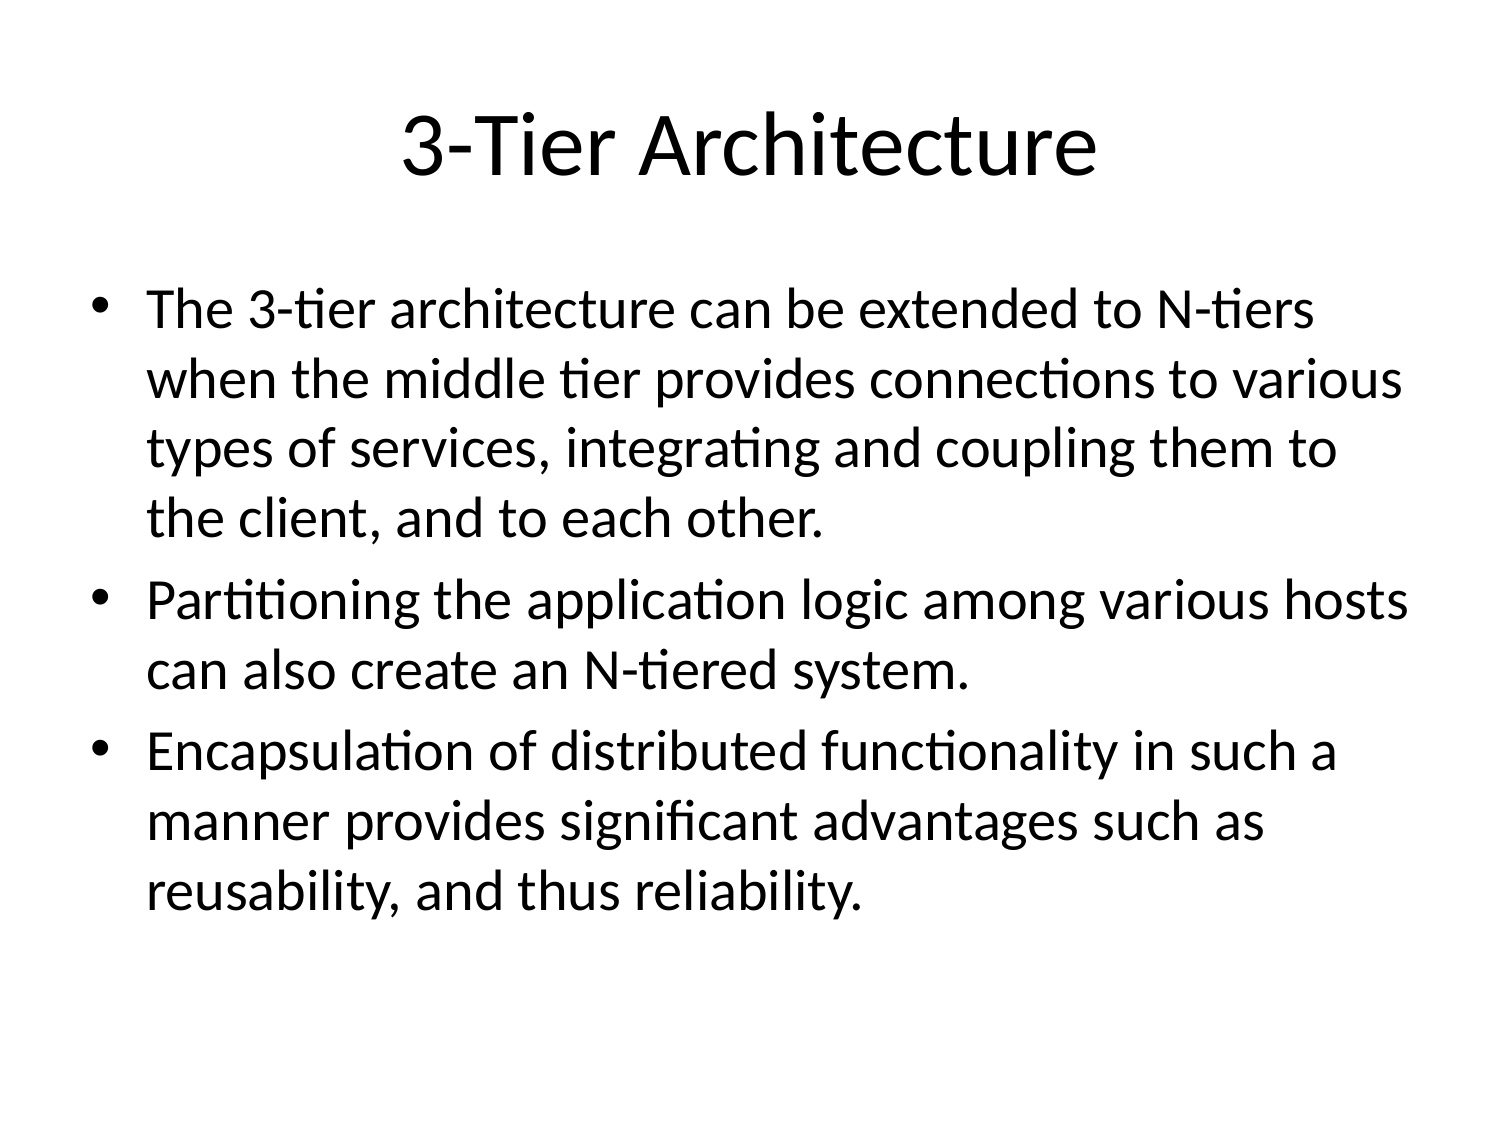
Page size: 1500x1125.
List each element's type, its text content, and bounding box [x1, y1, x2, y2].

list The 3-tier architecture can be extended to N-tiers when the middle tier provides connections to various types of services, integrating and coupling them to the client, and to each other. Partitioning the application logic among various hosts can also create an N-tiered system. Encapsulation of distributed functionality in such a manner provides significant advantages such as reusability, and thus reliability. [75, 262, 1425, 1005]
title 3-Tier Architecture [75, 45, 1425, 233]
